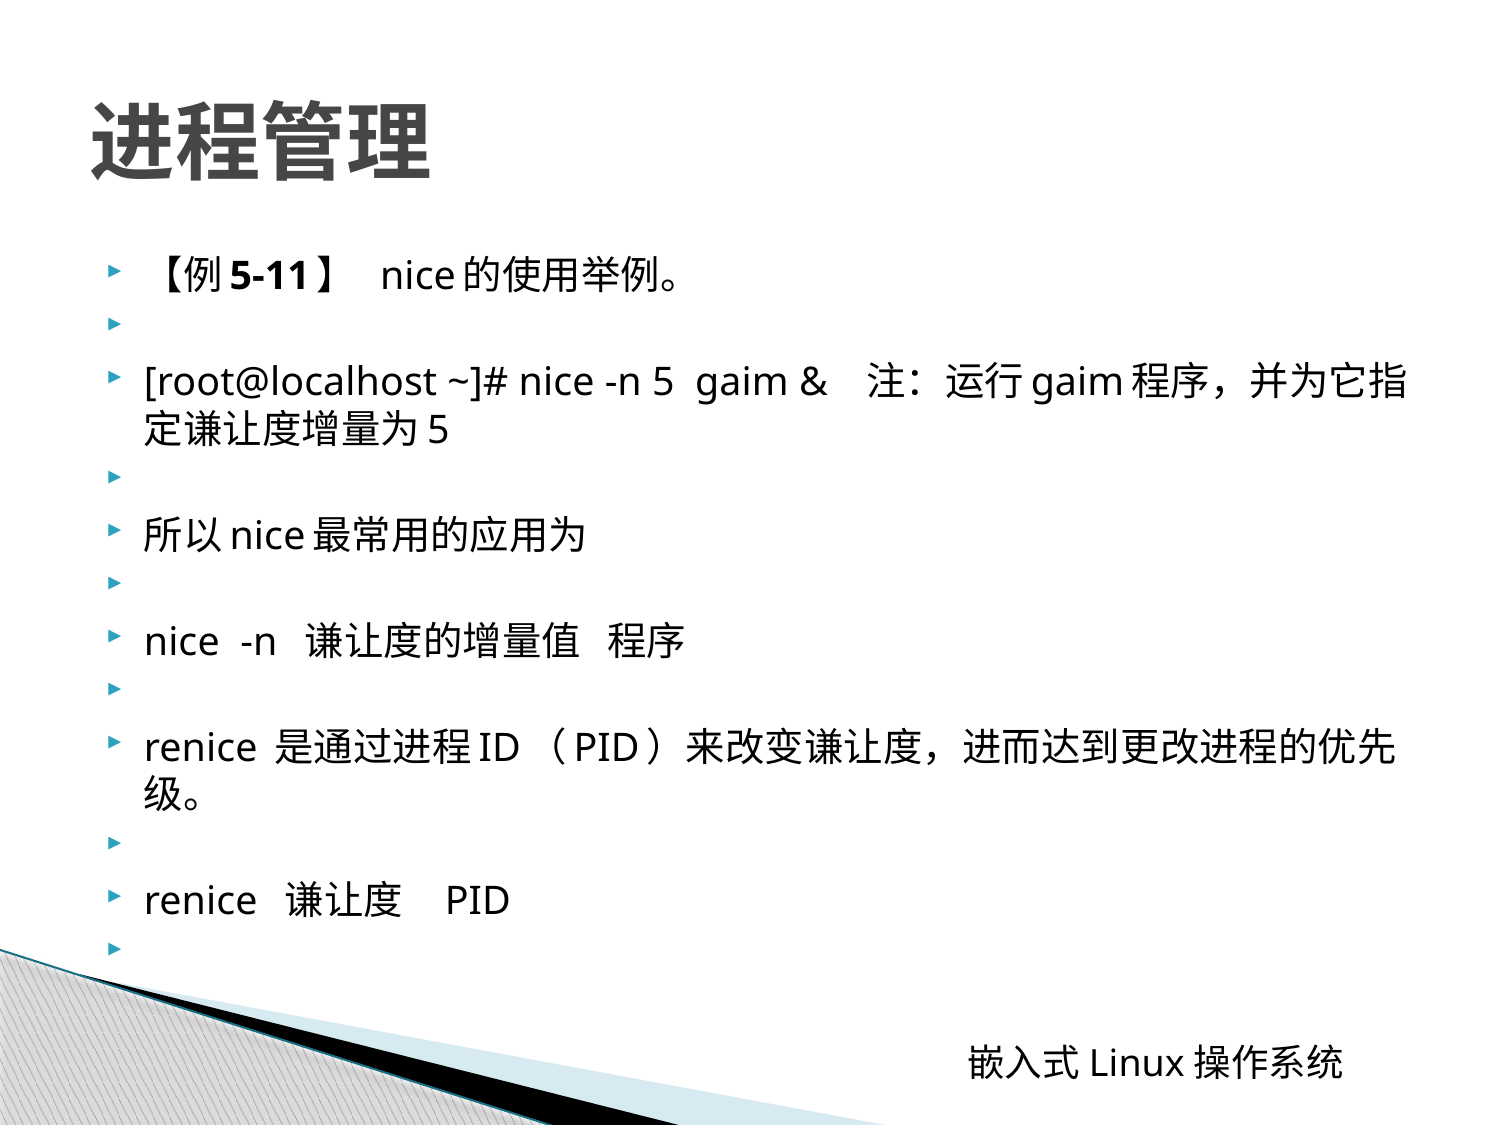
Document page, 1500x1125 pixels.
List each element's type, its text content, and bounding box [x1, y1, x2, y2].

list 【例5-11】 nice的使用举例。 [root@localhost ~]# nice -n 5 gaim & 注：运行gaim程序，并为它指定谦让度增量为5 所以nice最常用的应用为 nice -n 谦让度的增量值 程序 renice 是通过进程ID（PID）来改变谦让度，进而达到更改进程的优先级。 renice 谦让度 PID [75, 243, 1425, 986]
title 进程管理 [75, 45, 1425, 233]
text_box 嵌入式Linux操作系统 [867, 1031, 1430, 1091]
